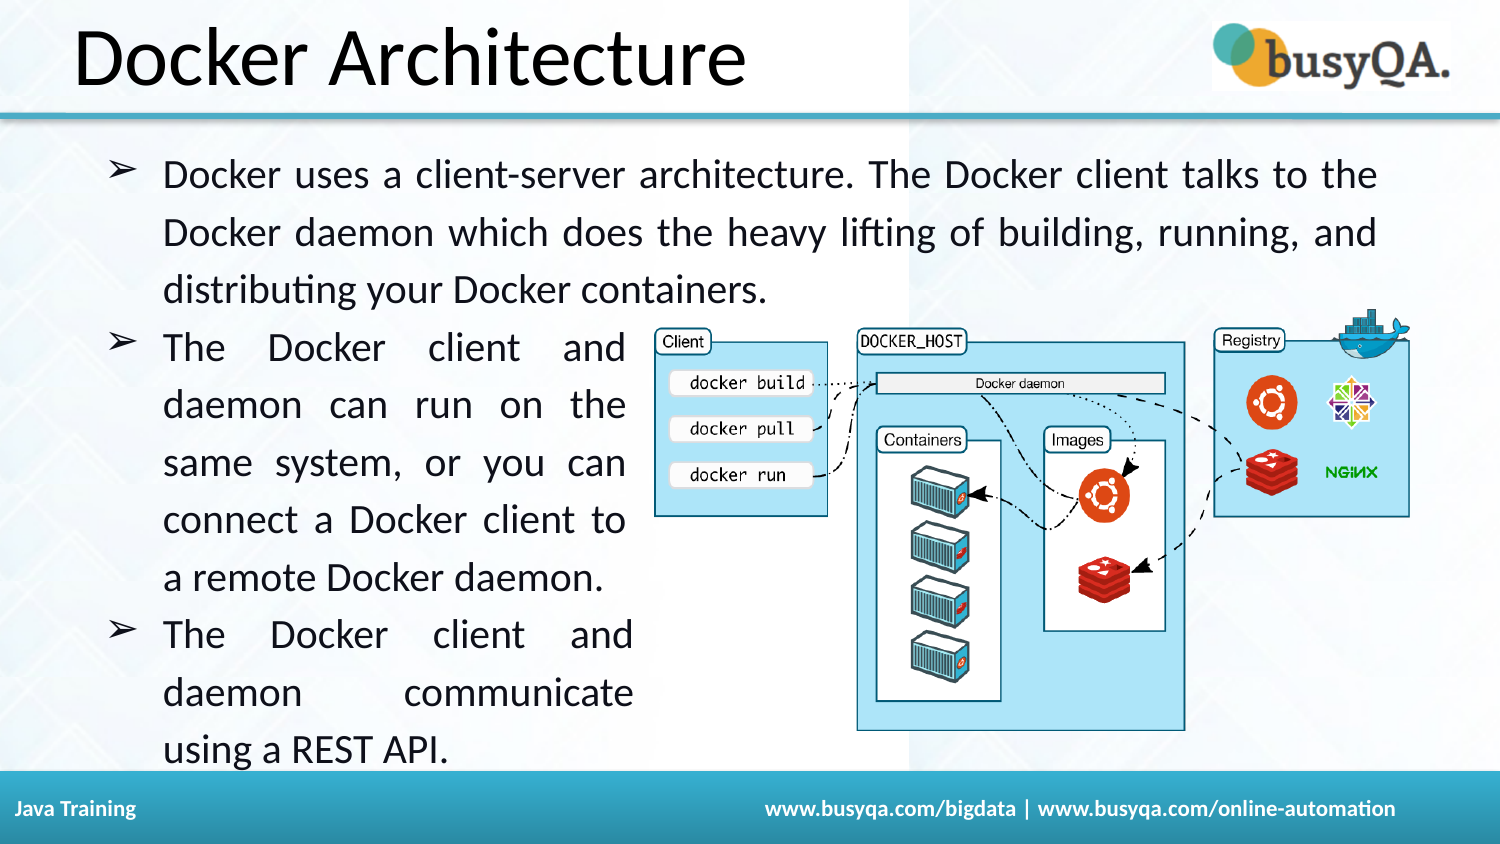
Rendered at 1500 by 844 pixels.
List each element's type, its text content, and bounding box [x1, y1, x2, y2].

text_box Docker uses a client-server architecture. The Docker client talks to the Docker daemon which does the heavy lifting of building, running, and distributing your Docker containers. The Docker client and daemon can run on the same system, or you can connect a Docker client to a remote Docker daemon. The Docker client and daemon communicate using a REST API. [72, 132, 1394, 772]
picture [859, 330, 965, 353]
picture [657, 330, 710, 353]
picture [0, 119, 1500, 772]
text_box Docker Architecture [58, 17, 982, 106]
picture [0, 0, 1500, 113]
